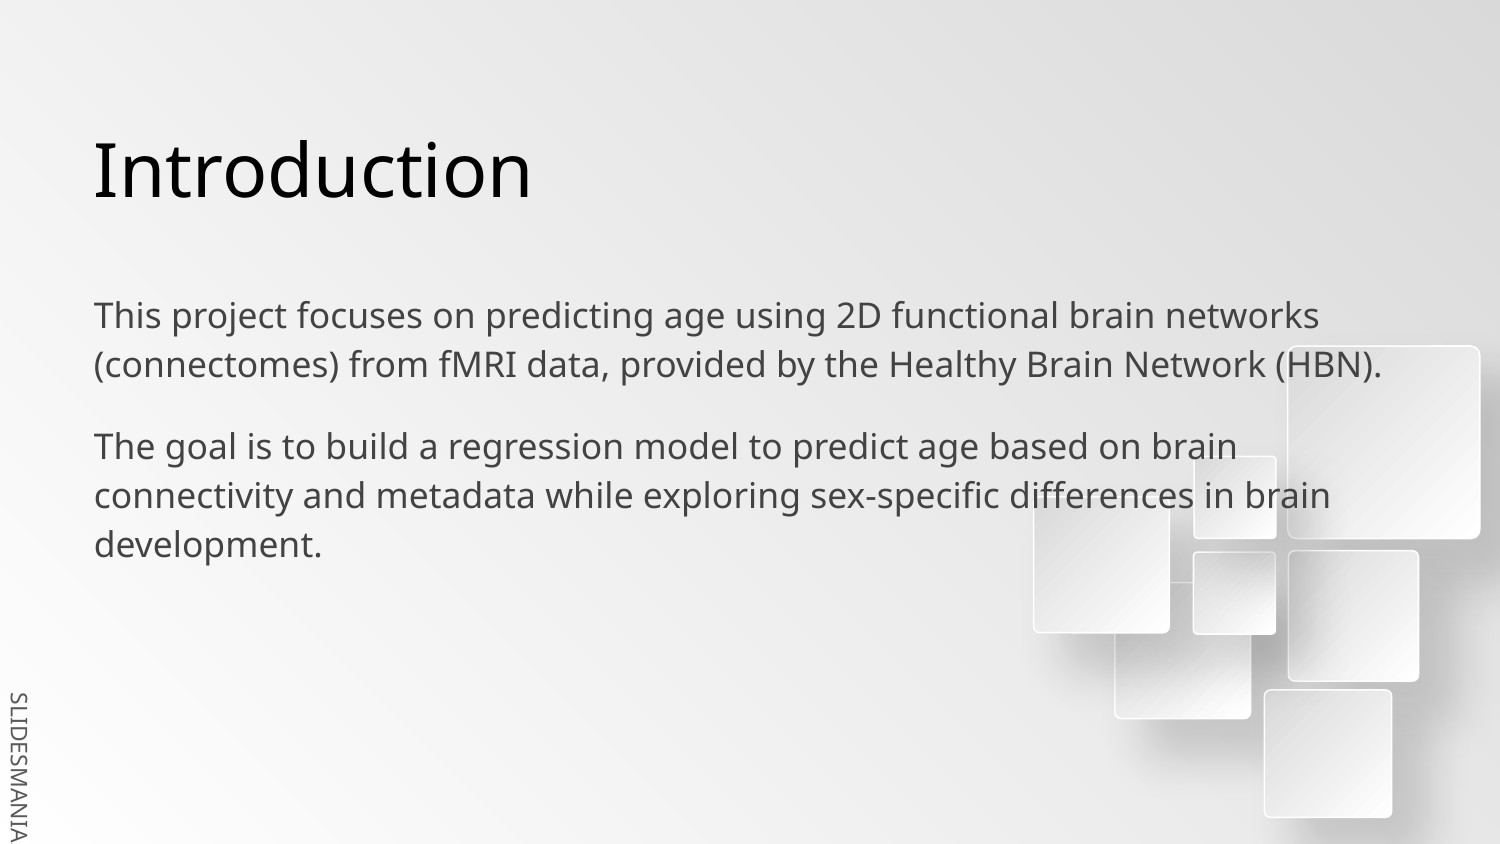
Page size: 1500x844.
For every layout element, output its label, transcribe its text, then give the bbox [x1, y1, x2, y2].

title Introduction [78, 107, 1463, 202]
list This project focuses on predicting age using 2D functional brain networks (connectomes) from fMRI data, provided by the Healthy Brain Network (HBN). The goal is to build a regression model to predict age based on brain connectivity and metadata while exploring sex-specific differences in brain development. [78, 271, 1449, 678]
